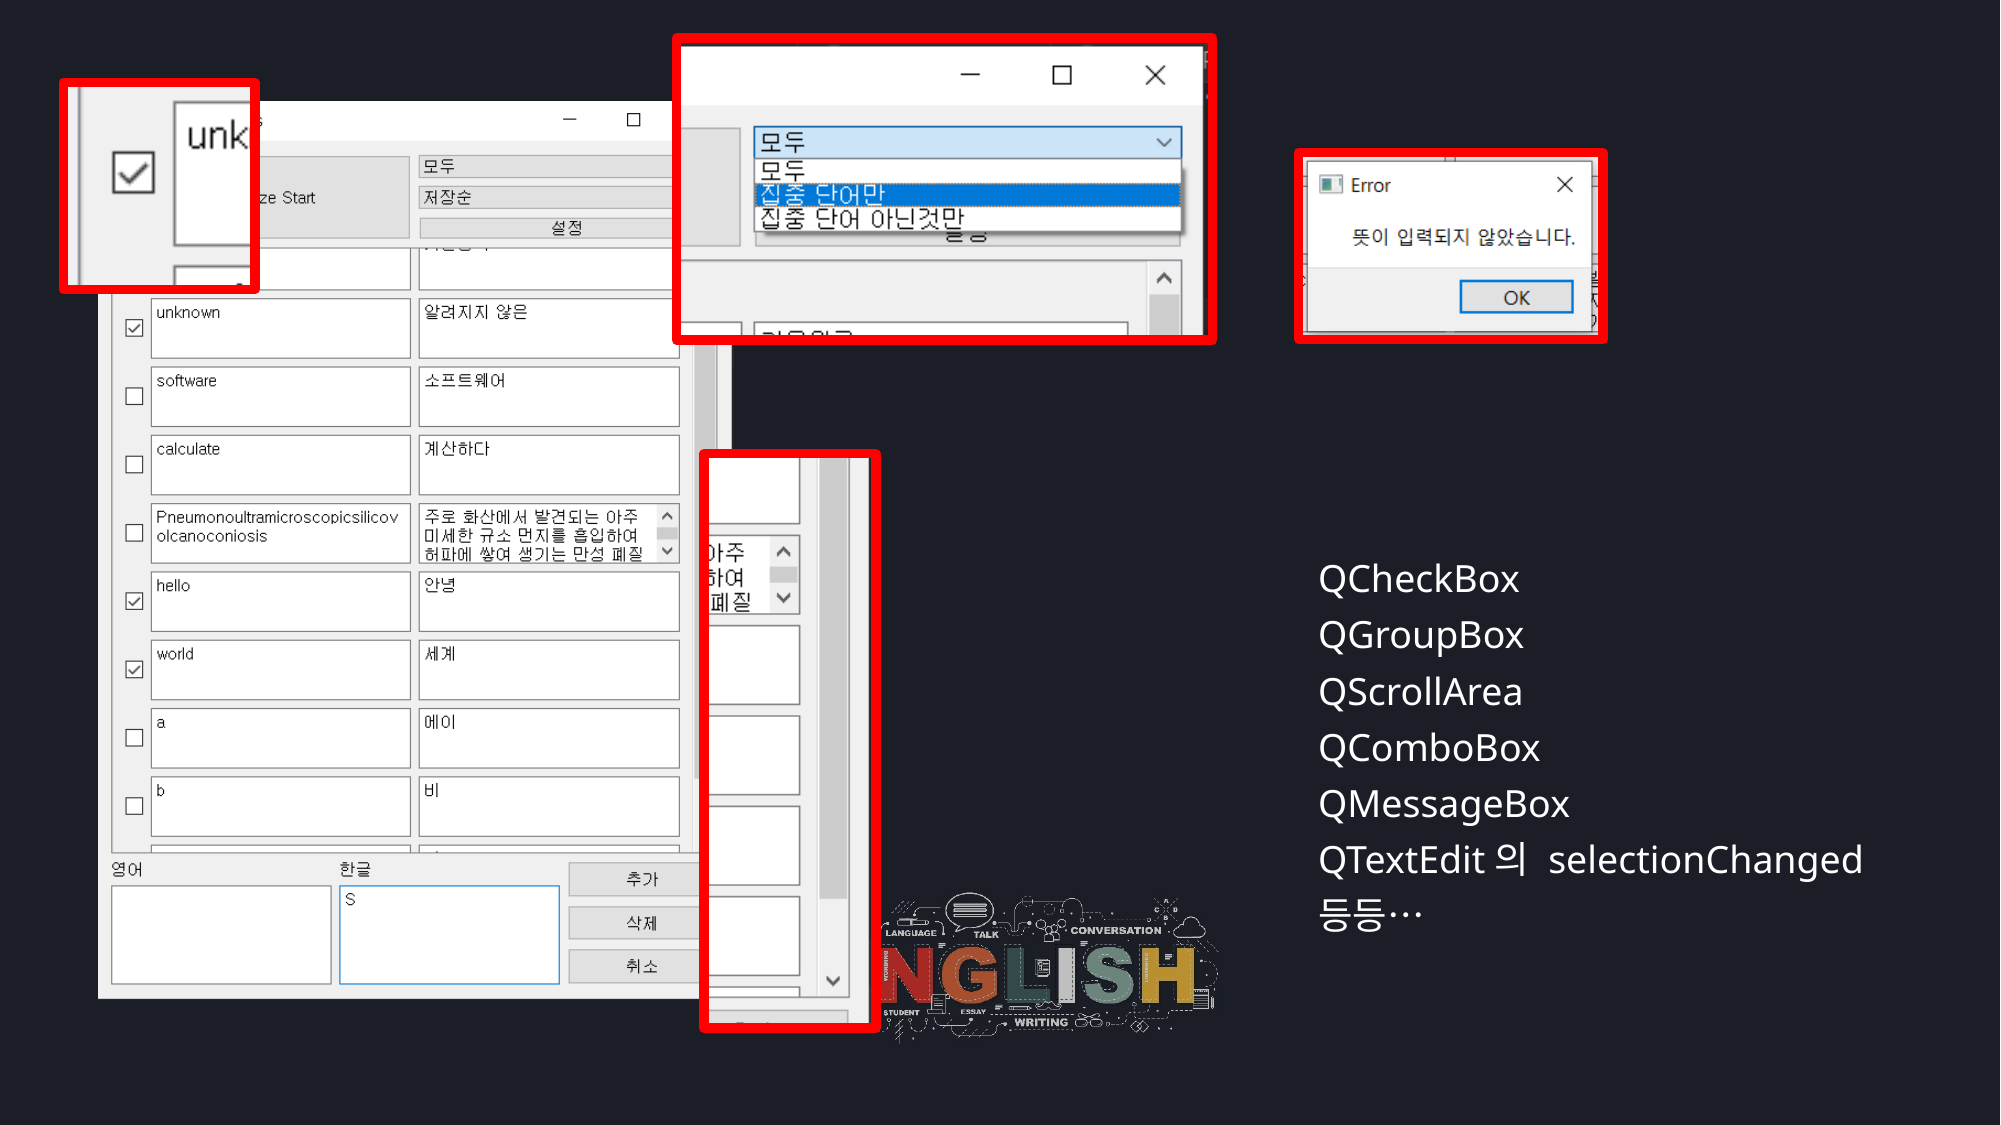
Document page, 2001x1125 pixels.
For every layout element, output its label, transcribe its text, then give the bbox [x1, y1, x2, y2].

picture [764, 845, 1236, 1081]
picture [67, 42, 1208, 1024]
text_box QCheckBox QGroupBox QScrollArea QComboBox QMessageBox QTextEdit의 selectionChanged 등등… [1303, 536, 1939, 945]
picture [1303, 157, 1599, 335]
